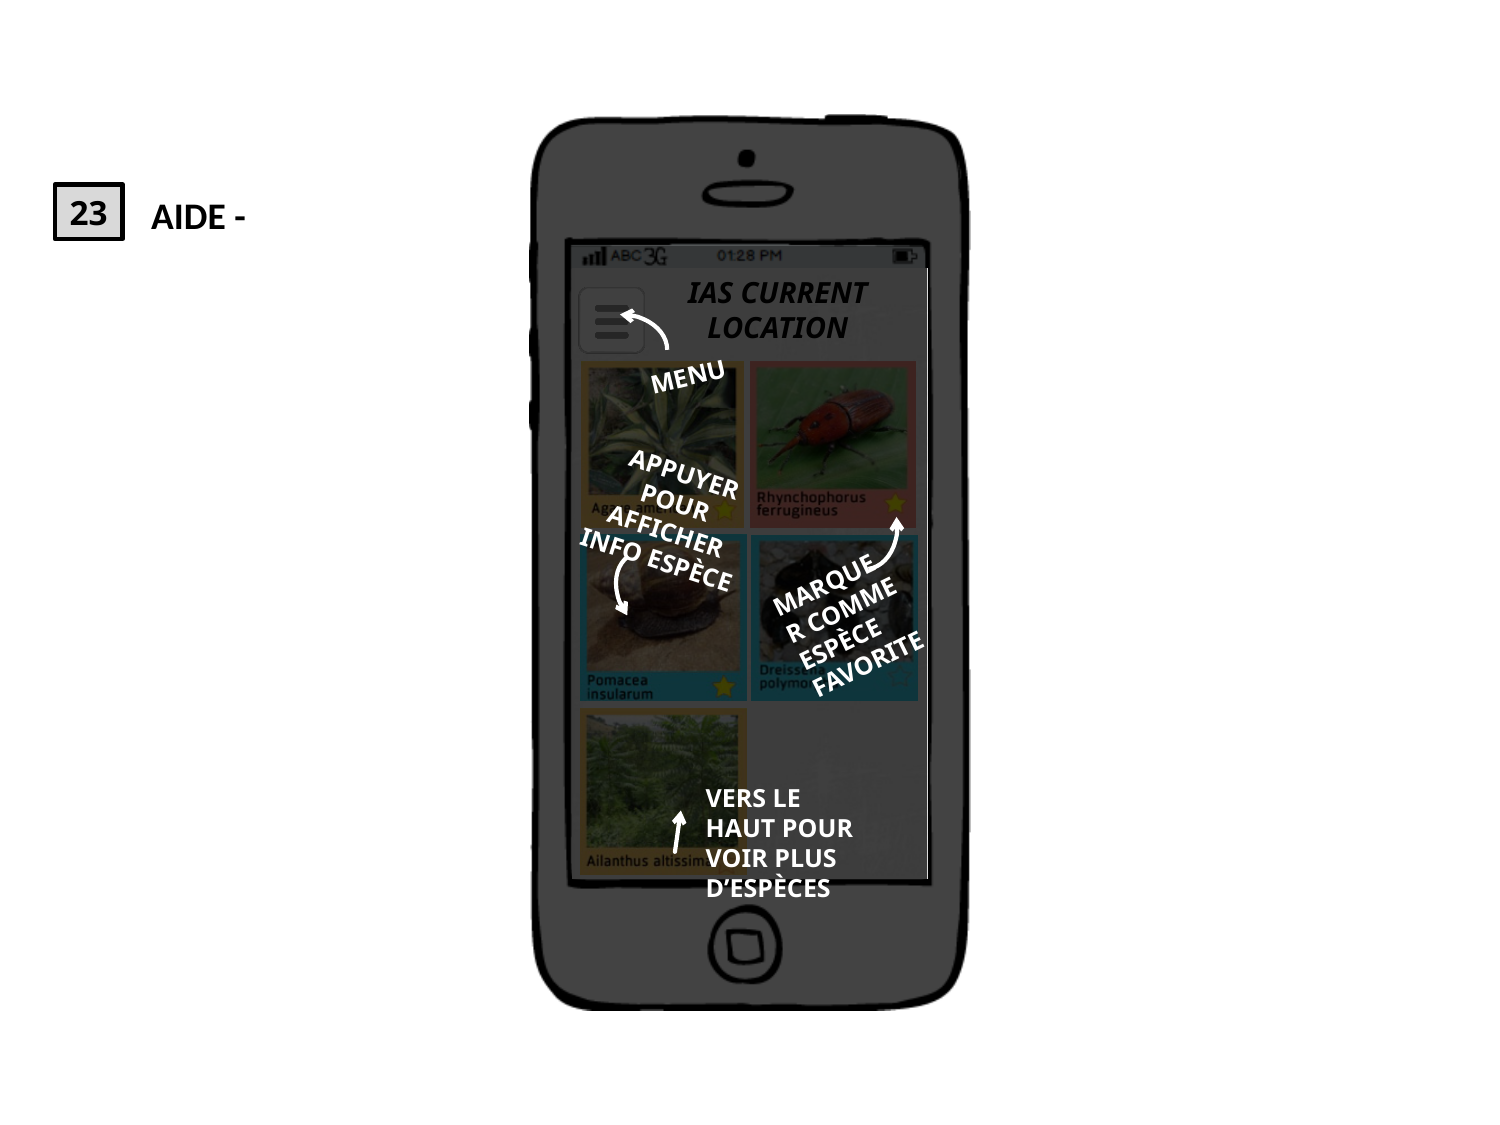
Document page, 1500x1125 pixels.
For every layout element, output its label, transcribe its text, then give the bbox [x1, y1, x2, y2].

text_box AIDE - [136, 184, 270, 245]
picture [529, 114, 971, 1011]
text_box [674, 810, 682, 852]
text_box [572, 266, 652, 373]
text_box 23 [54, 184, 123, 240]
